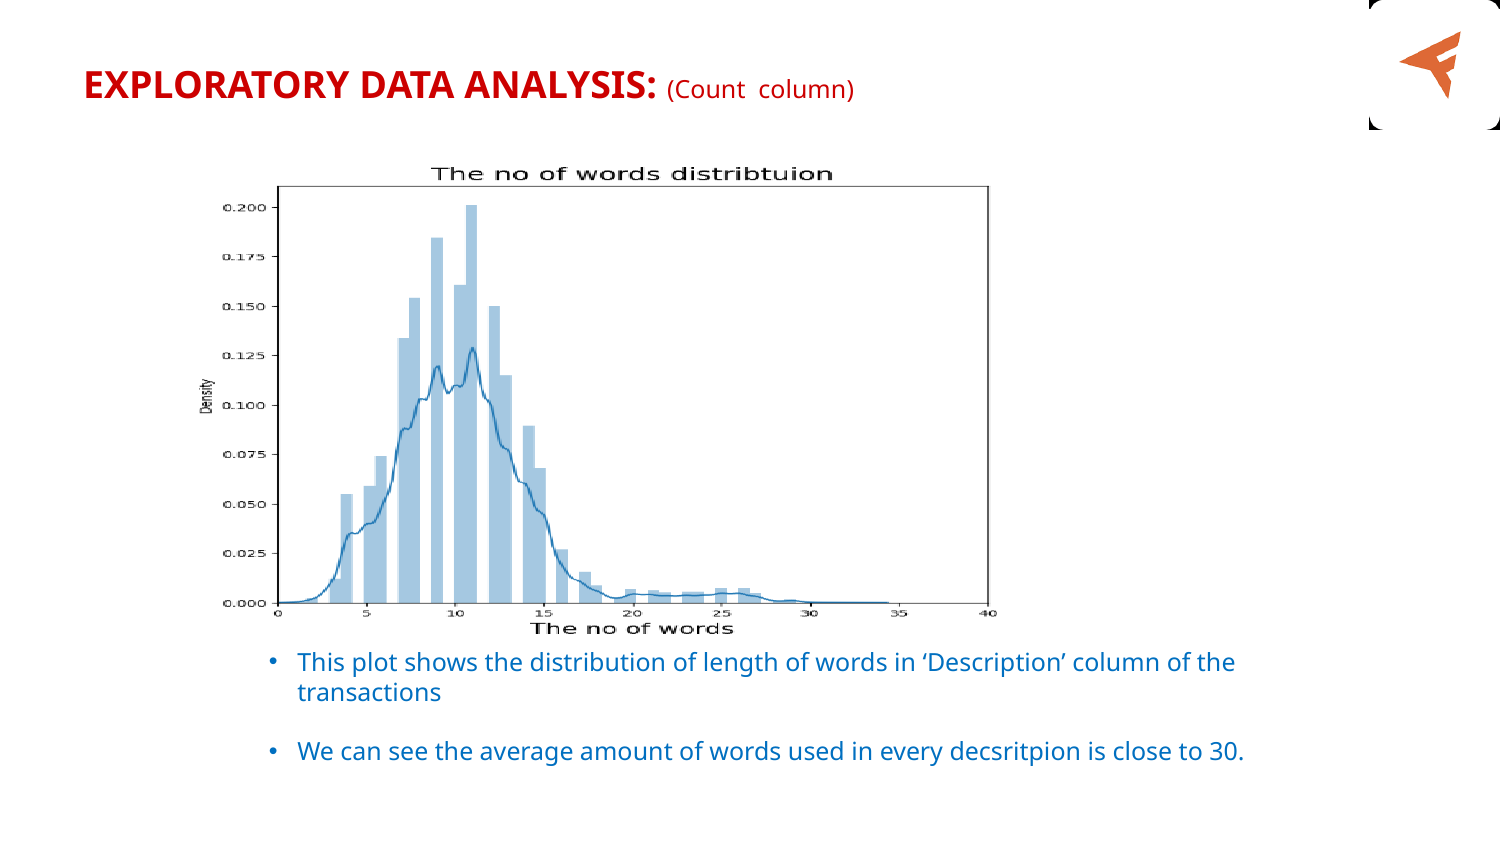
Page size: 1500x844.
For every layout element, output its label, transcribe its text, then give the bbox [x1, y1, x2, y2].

picture [168, 156, 1060, 645]
picture [1369, 0, 1500, 131]
text_box This plot shows the distribution of length of words in ‘Description’ column of the transactions We can see the average amount of words used in every decsritpion is close to 30. [267, 644, 1337, 766]
title EXPLORATORY DATA ANALYSIS: (Count column) [39, 0, 1402, 203]
